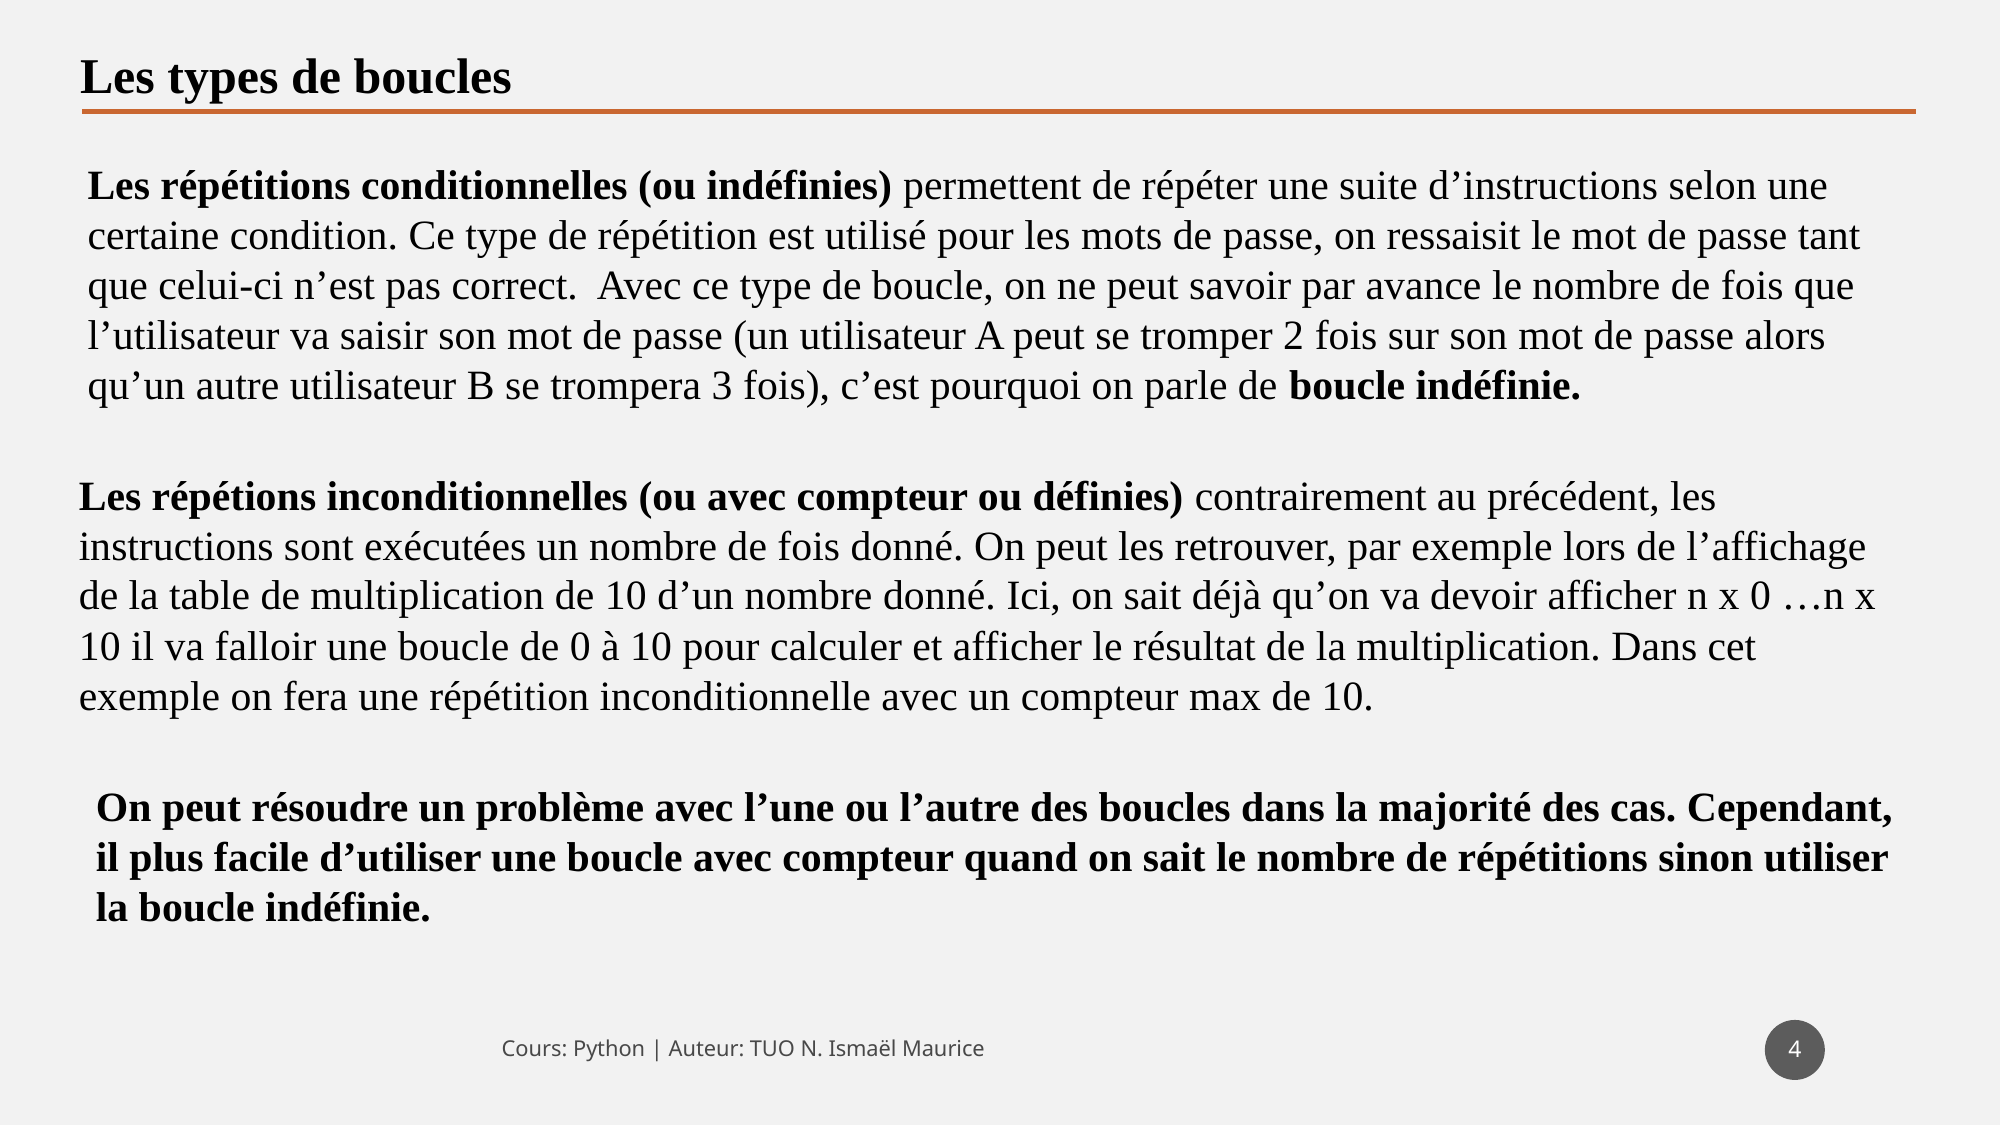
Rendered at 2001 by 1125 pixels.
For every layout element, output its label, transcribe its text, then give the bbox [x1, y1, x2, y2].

text_box On peut résoudre un problème avec l’une ou l’autre des boucles dans la majorité des cas. Cependant, il plus facile d’utiliser une boucle avec compteur quand on sait le nombre de répétitions sinon utiliser la boucle indéfinie. [81, 772, 1915, 938]
text_box Les types de boucles [65, 35, 569, 111]
footer Cours: Python | Auteur: TUO N. Ismaël Maurice [262, 1023, 1231, 1076]
slide_number 4 [1764, 1019, 1825, 1080]
text_box Les répétitions conditionnelles (ou indéfinies) permettent de répéter une suite d’instructions selon une certaine condition. Ce type de répétition est utilisé pour les mots de passe, on ressaisit le mot de passe tant que celui-ci n’est pas correct. Avec ce type de boucle, on ne peut savoir par avance le nombre de fois que l’utilisateur va saisir son mot de passe (un utilisateur A peut se tromper 2 fois sur son mot de passe alors qu’un autre utilisateur B se trompera 3 fois), c’est pourquoi on parle de boucle indéfinie. [72, 150, 1907, 415]
text_box Les répétions inconditionnelles (ou avec compteur ou définies) contrairement au précédent, les instructions sont exécutées un nombre de fois donné. On peut les retrouver, par exemple lors de l’affichage de la table de multiplication de 10 d’un nombre donné. Ici, on sait déjà qu’on va devoir afficher n x 0 …n x 10 il va falloir une boucle de 0 à 10 pour calculer et afficher le résultat de la multiplication. Dans cet exemple on fera une répétition inconditionnelle avec un compteur max de 10. [64, 460, 1915, 726]
